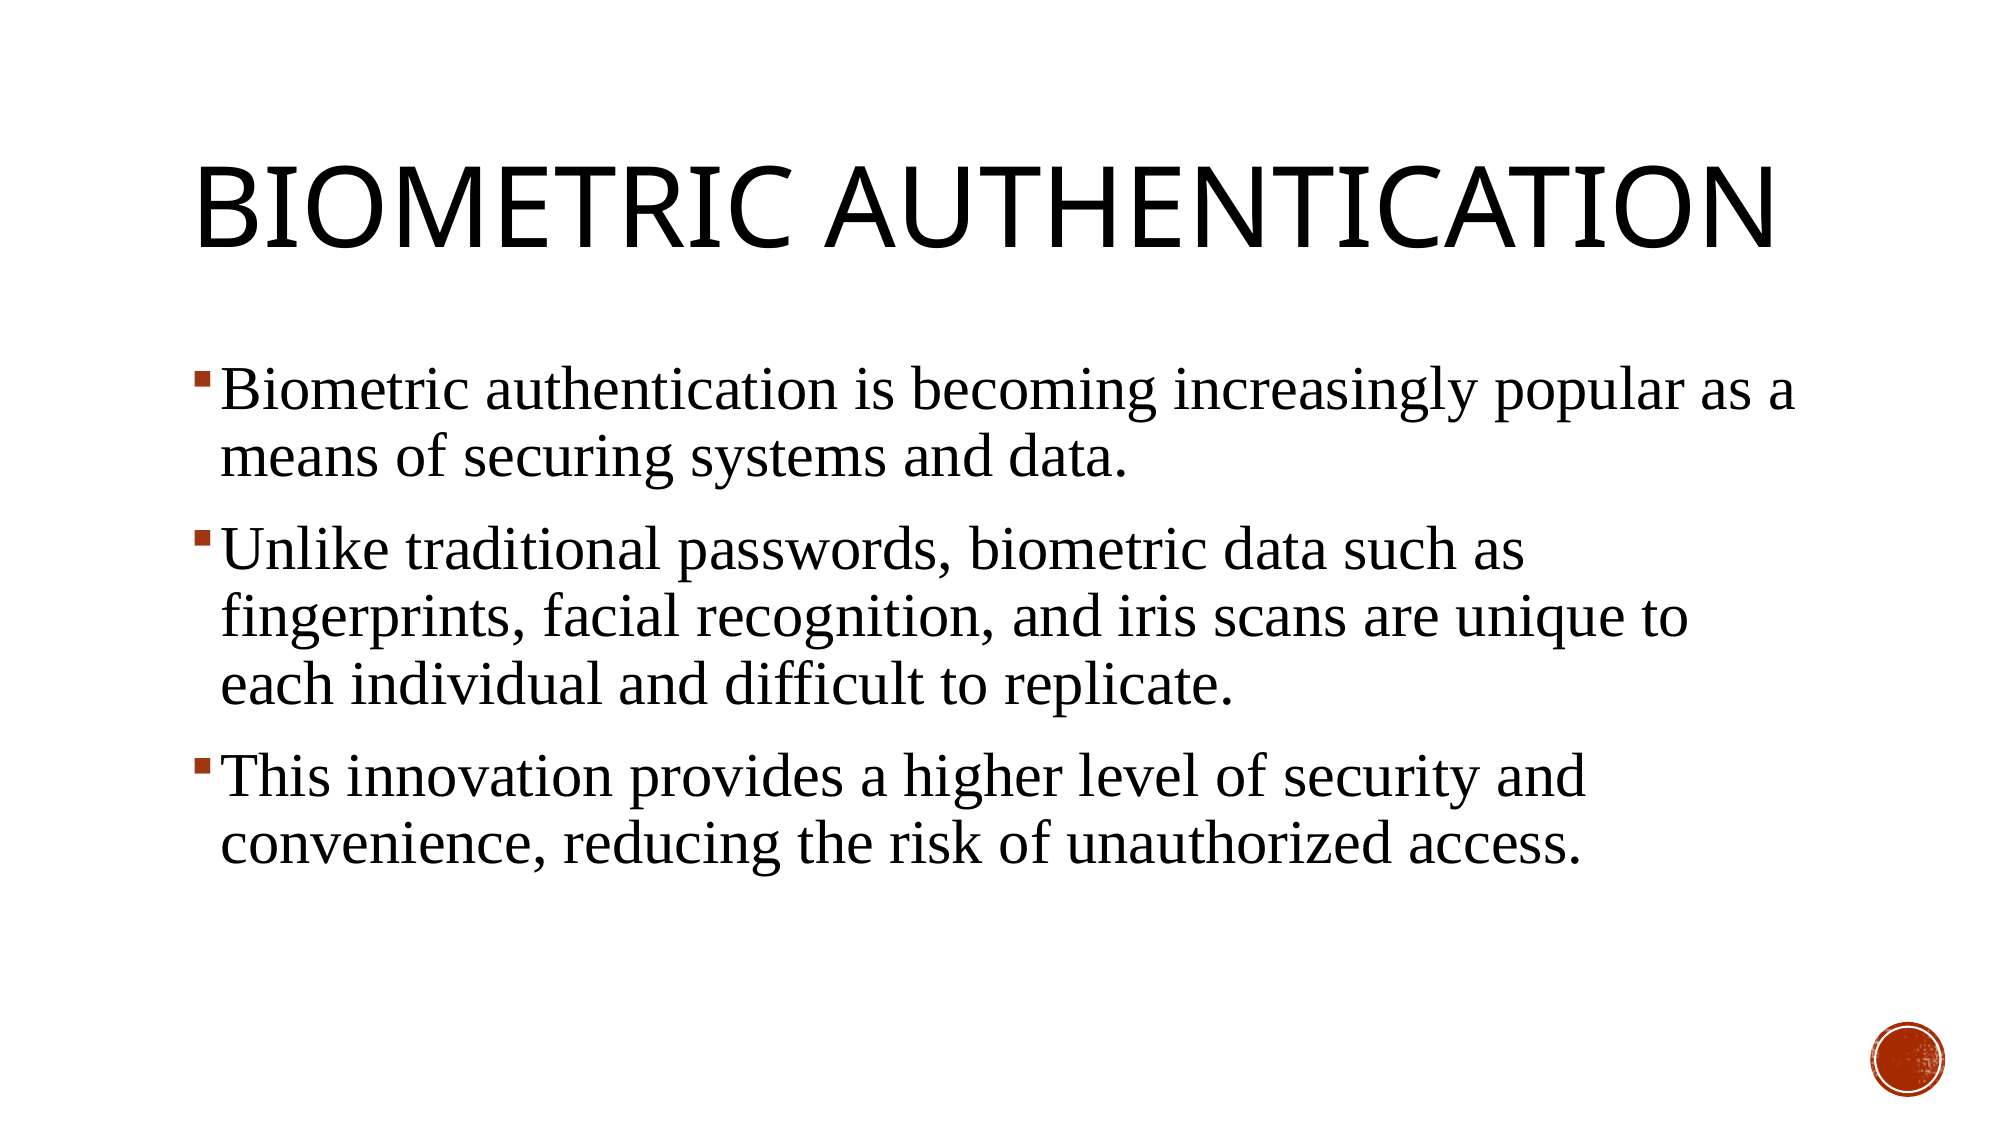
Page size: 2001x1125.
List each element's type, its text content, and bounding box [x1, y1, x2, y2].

title Biometric authentication [175, 79, 1826, 344]
list Biometric authentication is becoming increasingly popular as a means of securing systems and data. Unlike traditional passwords, biometric data such as fingerprints, facial recognition, and iris scans are unique to each individual and difficult to replicate. This innovation provides a higher level of security and convenience, reducing the risk of unauthorized access. [175, 348, 1826, 1013]
